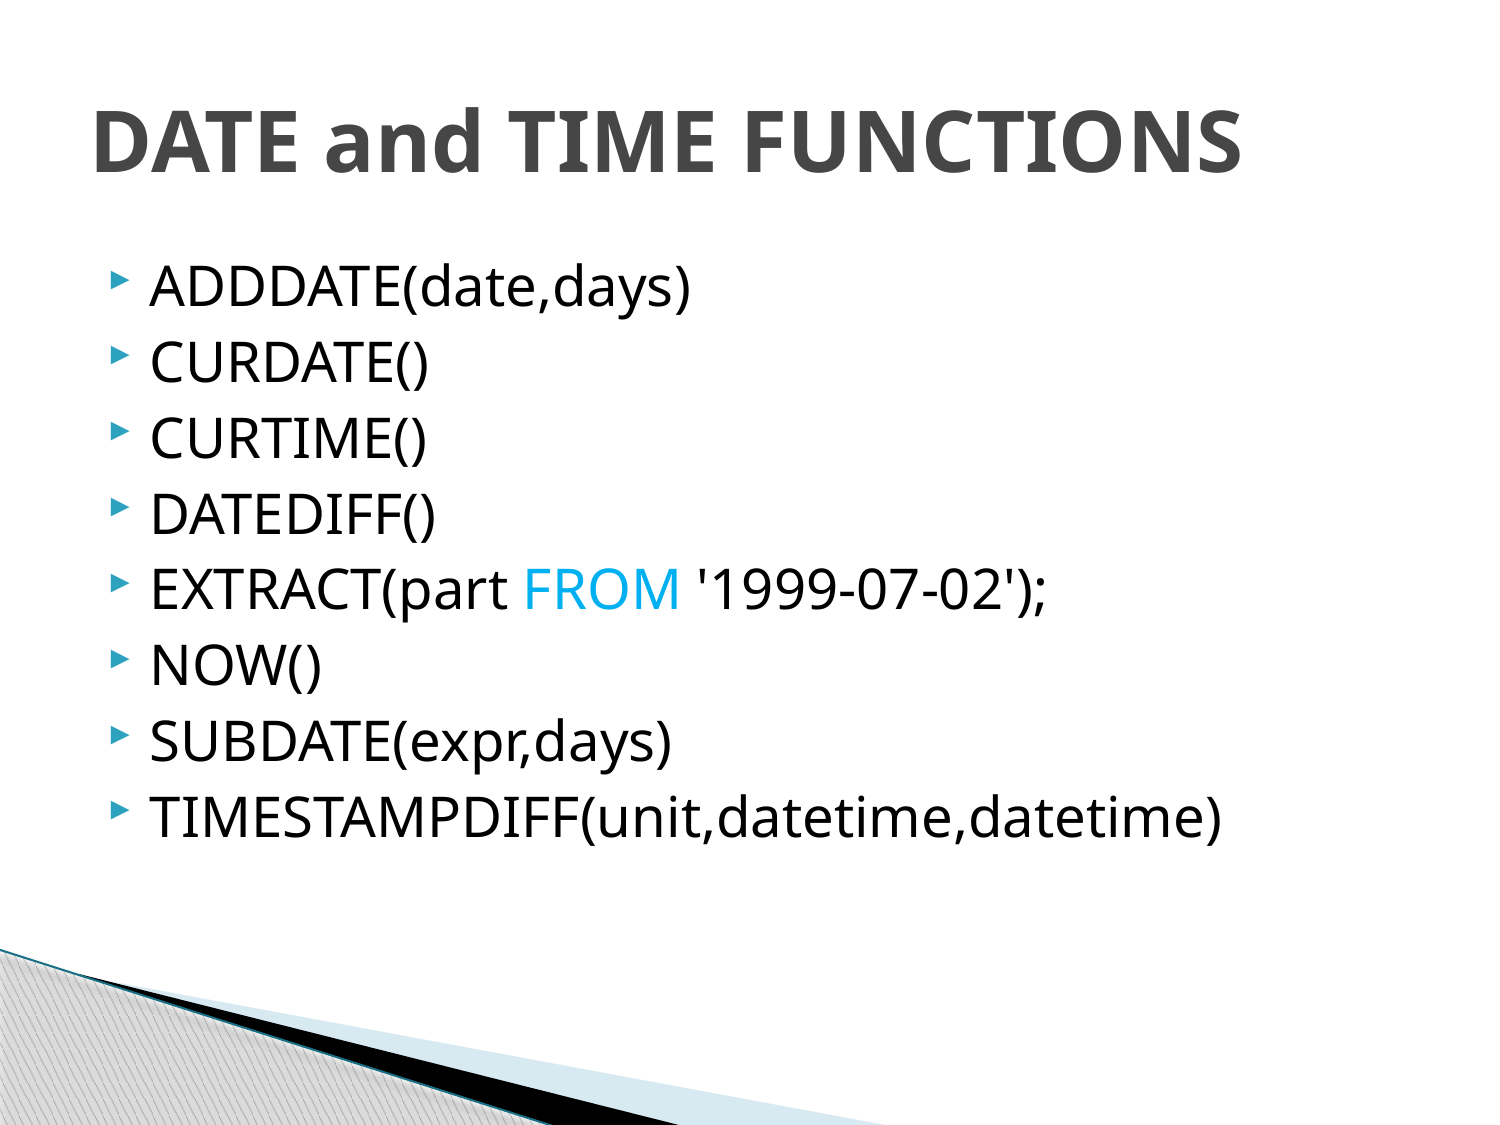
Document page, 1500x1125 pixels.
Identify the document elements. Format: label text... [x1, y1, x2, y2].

title DATE and TIME FUNCTIONS [75, 45, 1425, 233]
list ADDDATE(date,days) CURDATE() CURTIME() DATEDIFF() EXTRACT(part FROM '1999-07-02'); NOW() SUBDATE(expr,days) TIMESTAMPDIFF(unit,datetime,datetime) [75, 243, 1425, 986]
